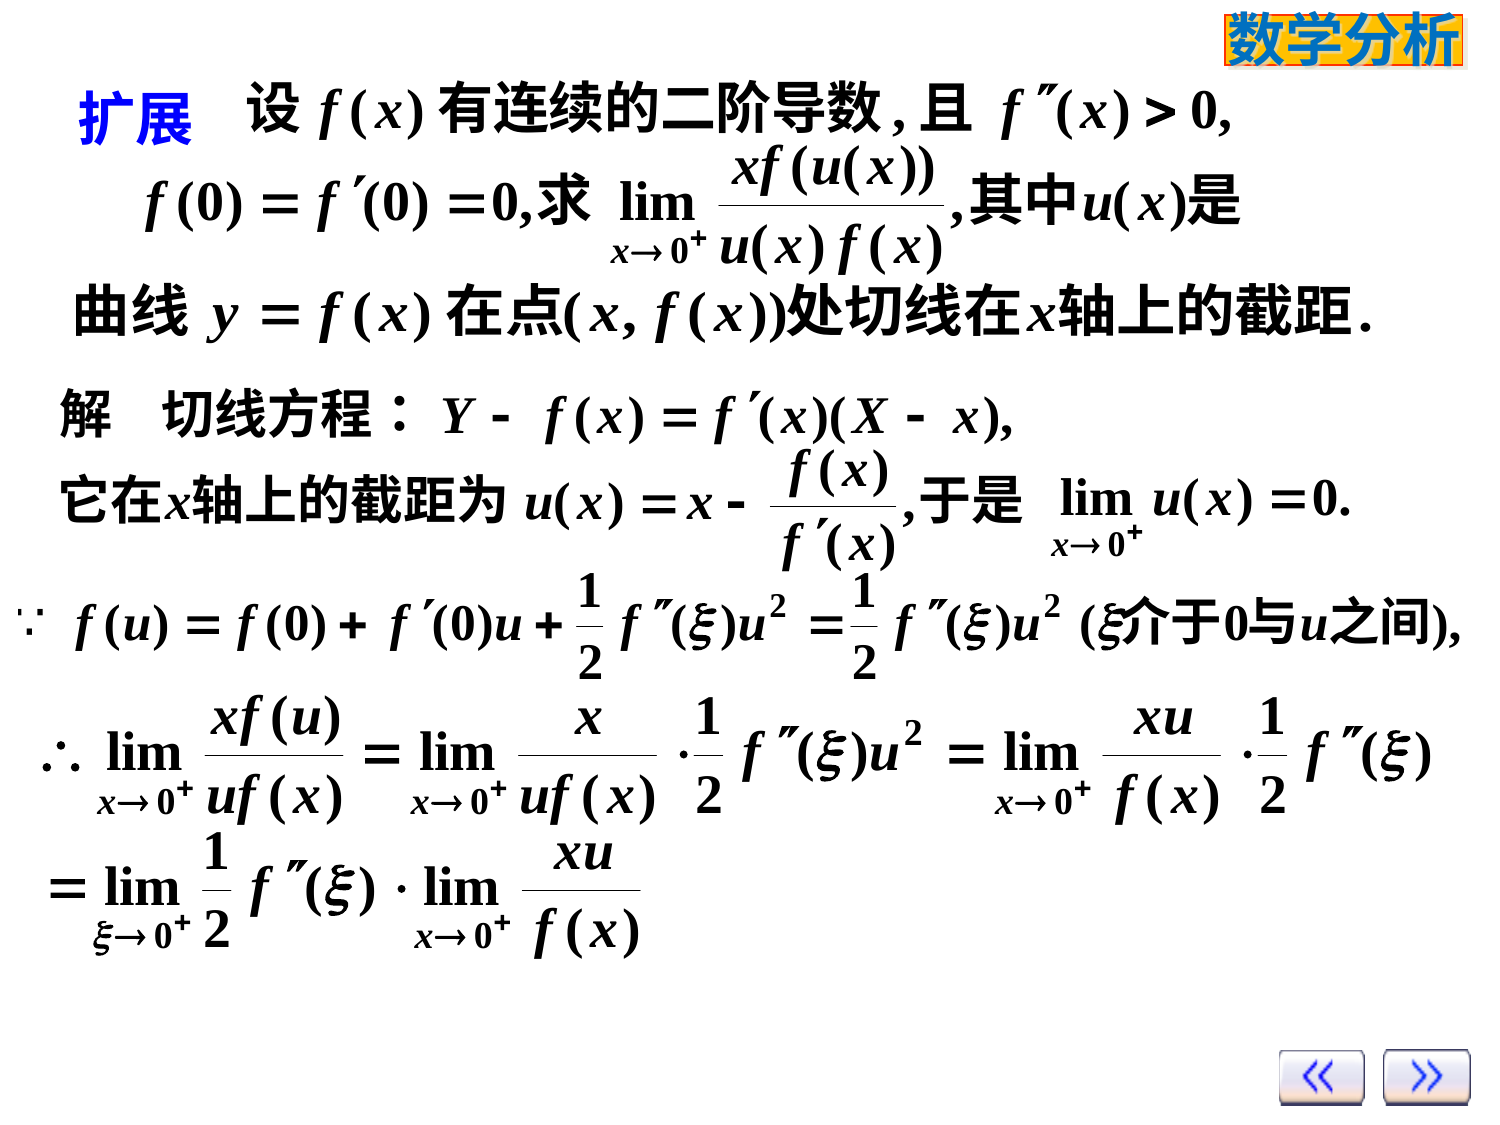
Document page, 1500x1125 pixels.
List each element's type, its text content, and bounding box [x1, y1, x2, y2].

picture [1383, 1049, 1471, 1106]
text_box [130, 77, 1247, 277]
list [1045, 469, 1353, 561]
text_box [17, 563, 1465, 685]
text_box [56, 385, 1046, 561]
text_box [76, 278, 1394, 350]
picture [1279, 1050, 1365, 1106]
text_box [42, 686, 1436, 965]
text_box 扩展 [62, 75, 225, 160]
